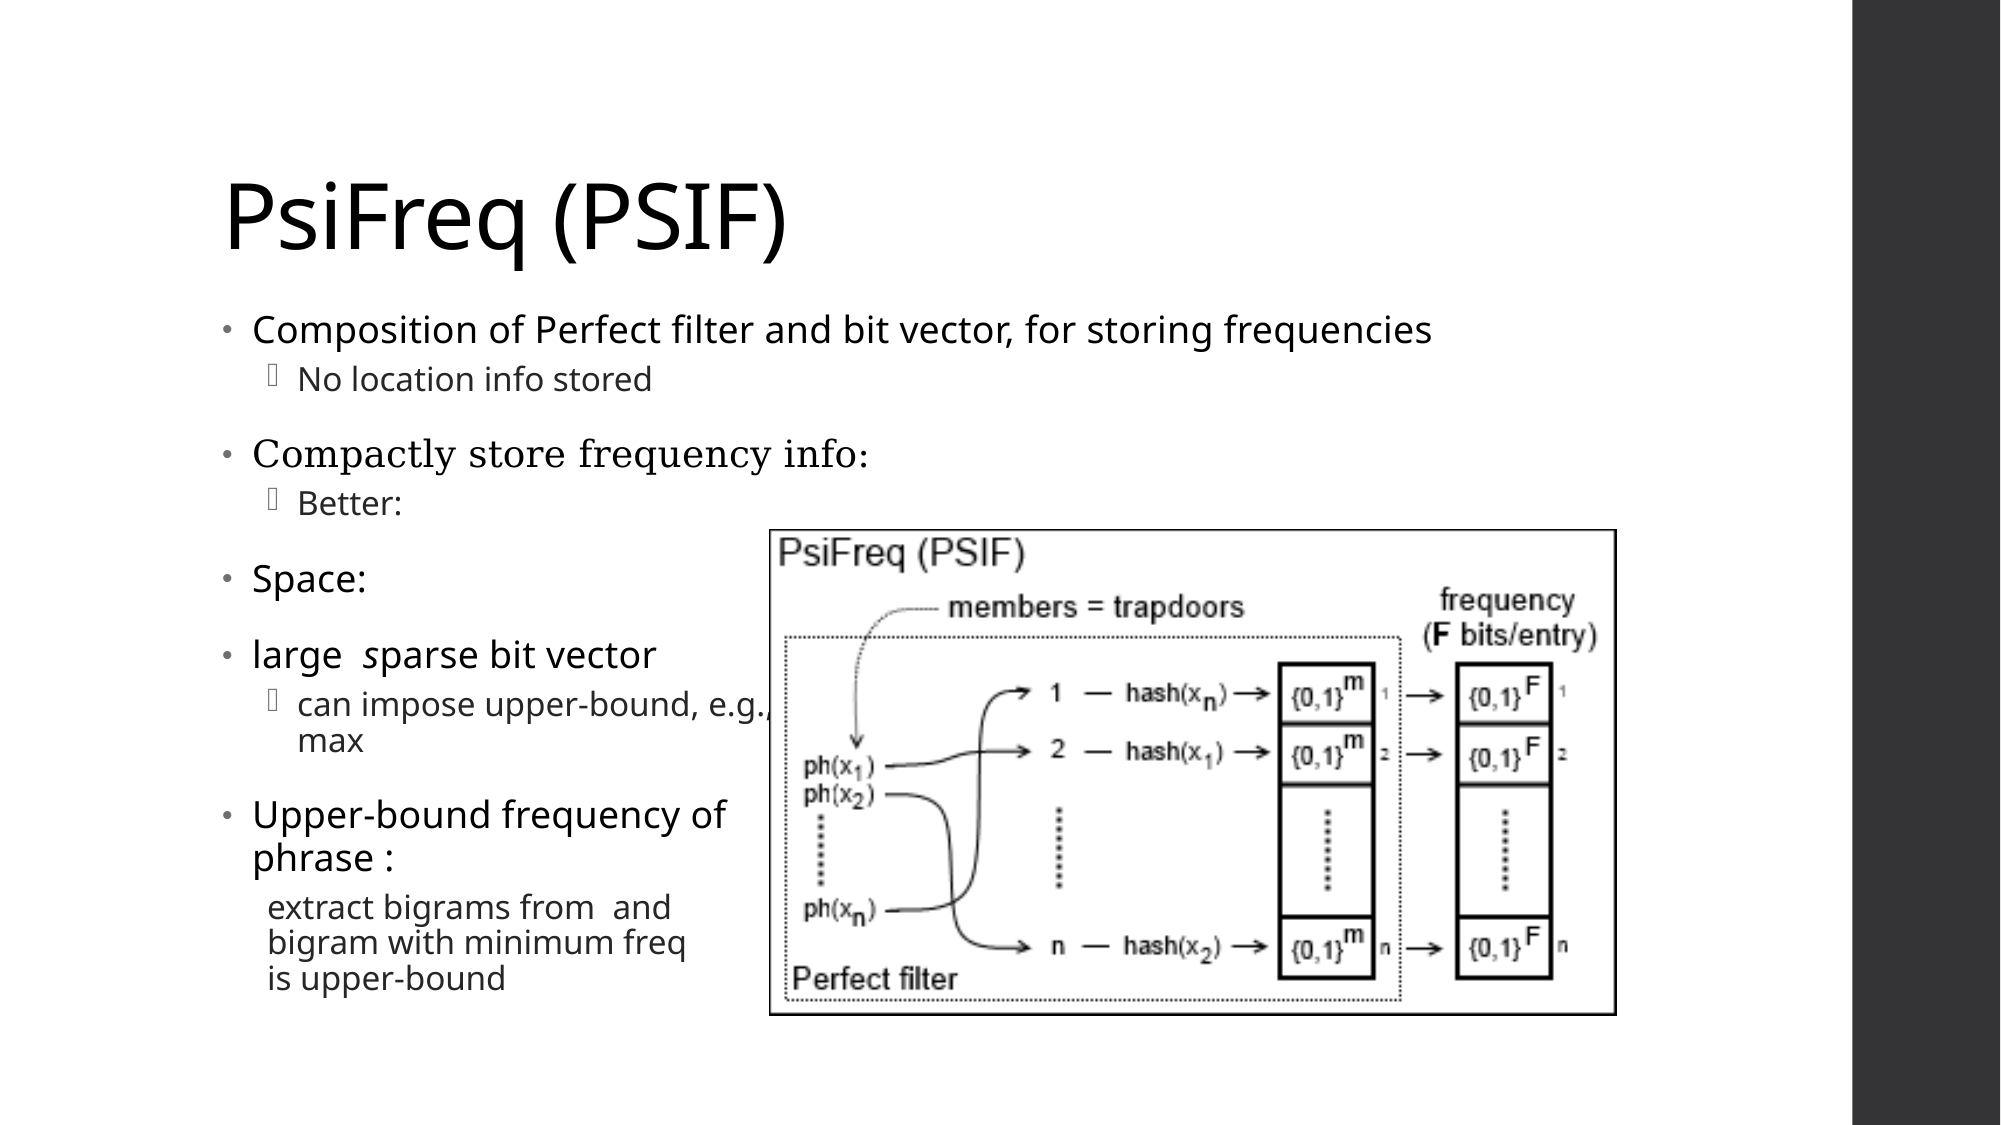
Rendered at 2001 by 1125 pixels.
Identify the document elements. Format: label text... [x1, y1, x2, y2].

picture [768, 529, 1618, 1016]
title PsiFreq (PSIF) [206, 60, 1797, 278]
